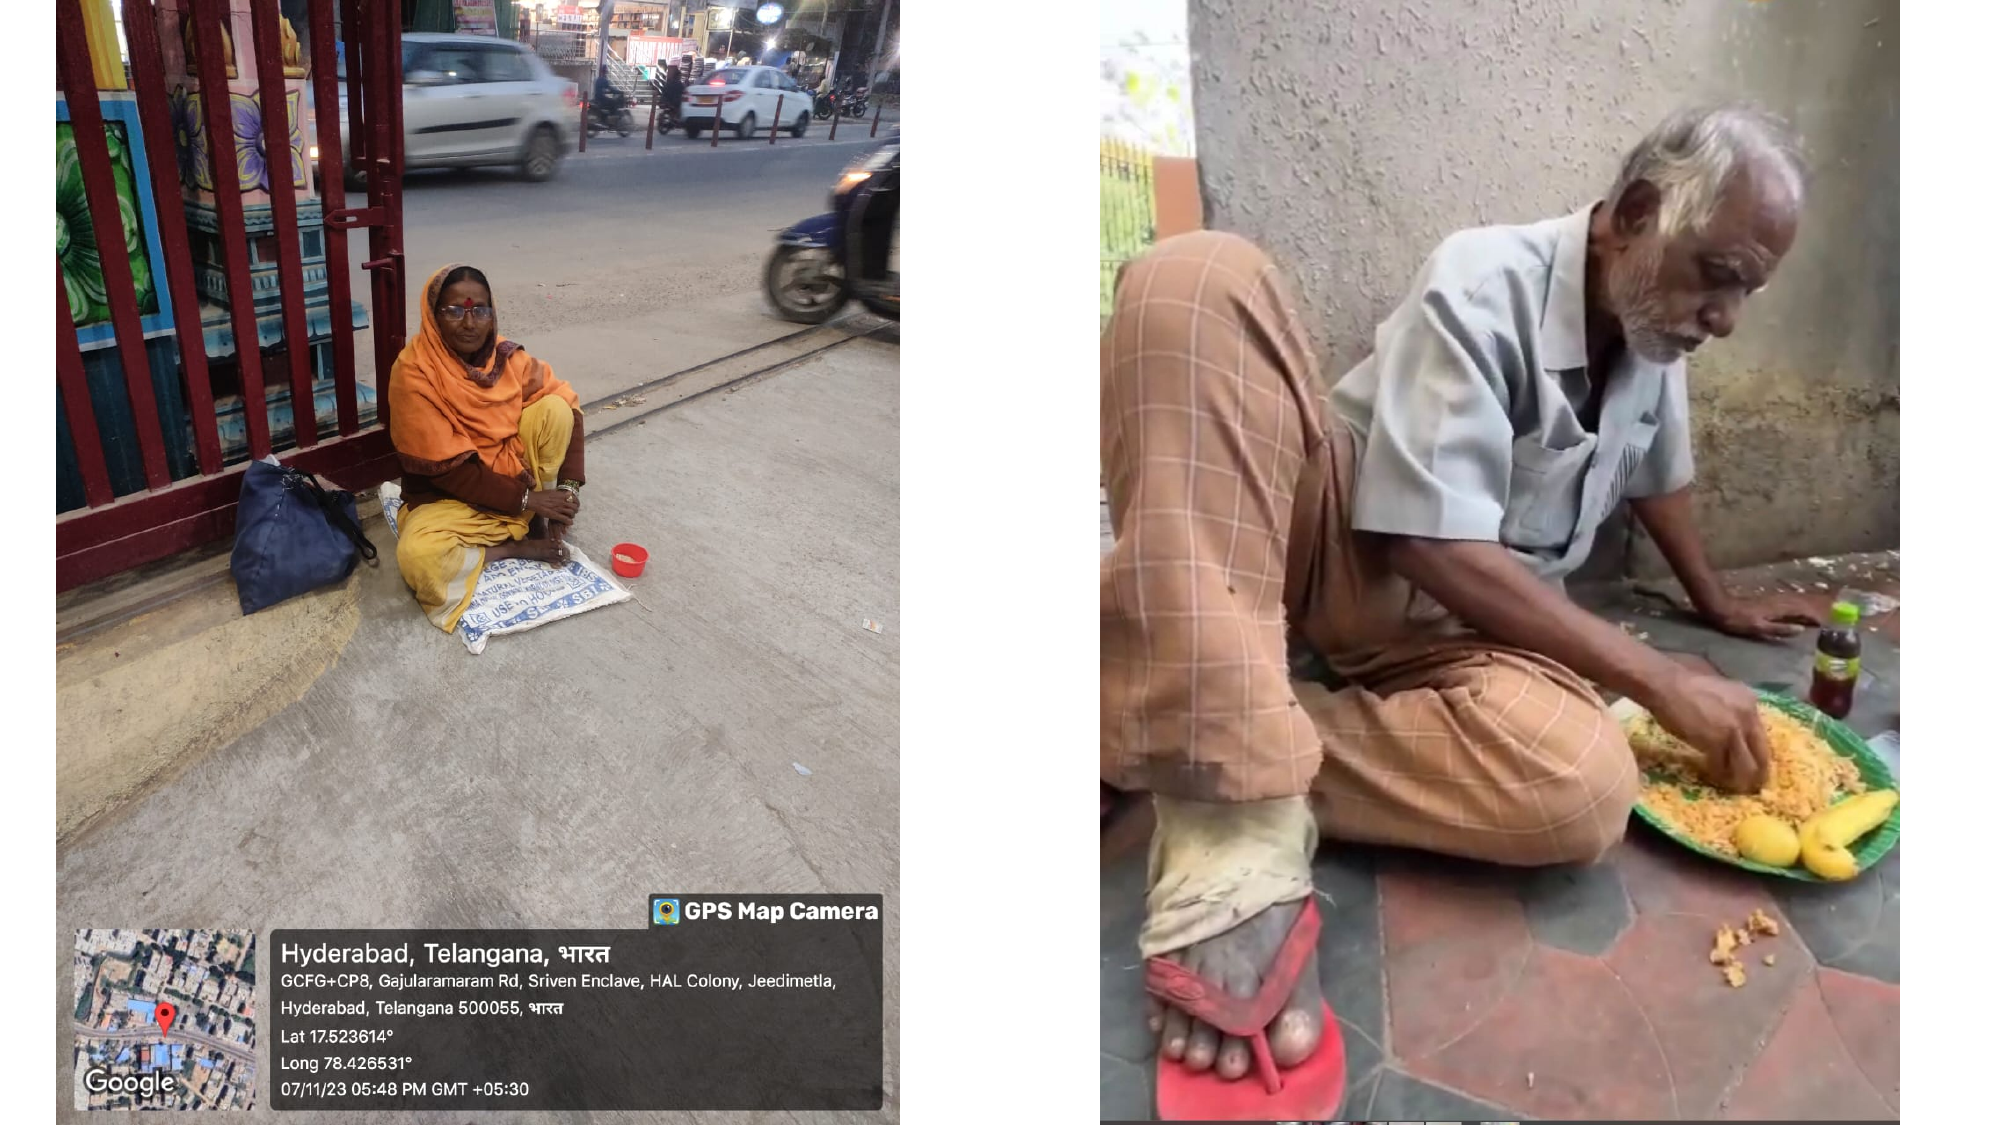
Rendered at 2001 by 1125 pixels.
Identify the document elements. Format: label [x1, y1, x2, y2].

picture [1100, 0, 1900, 1125]
picture [55, 0, 900, 1125]
